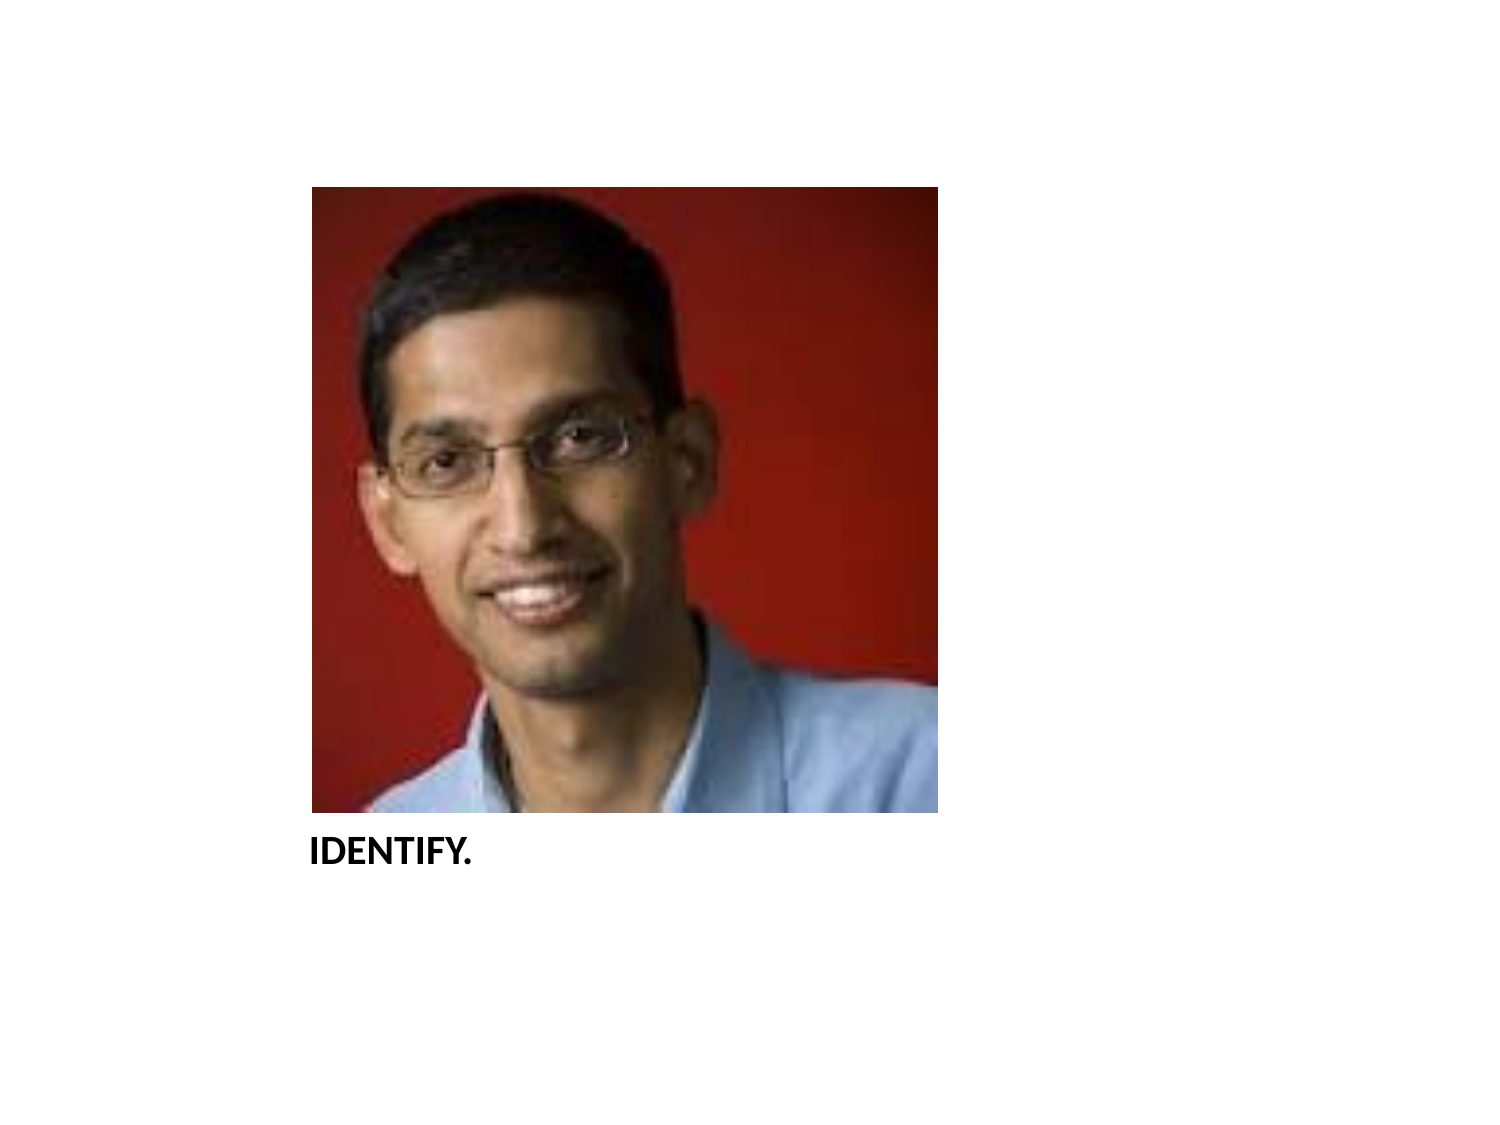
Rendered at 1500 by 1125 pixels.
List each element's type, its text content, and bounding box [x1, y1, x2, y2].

picture [299, 137, 1201, 813]
title IDENTIFY. [294, 815, 1194, 881]
